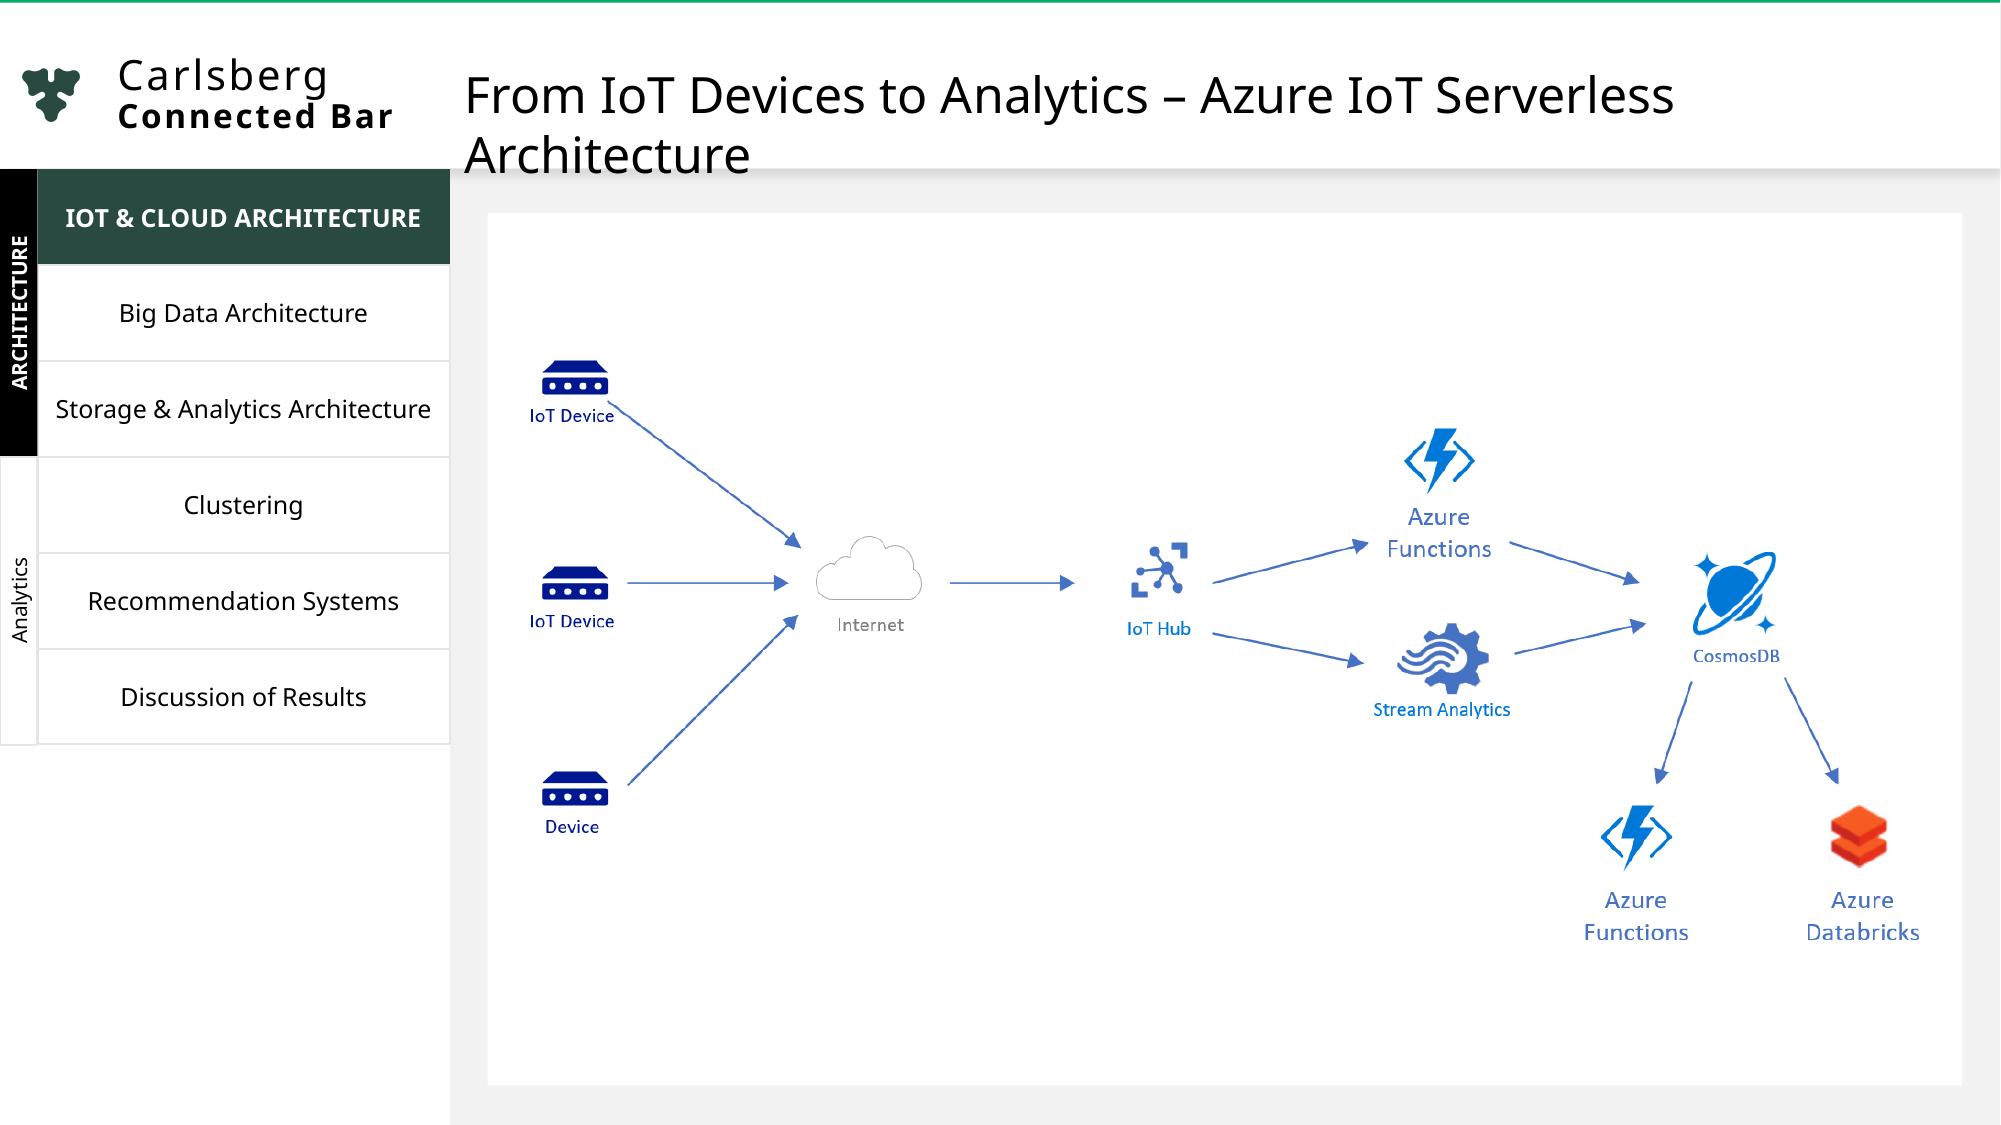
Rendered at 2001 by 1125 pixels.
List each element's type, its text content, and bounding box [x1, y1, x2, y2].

text_box Clustering [38, 456, 451, 552]
text_box IOT & CLOUD ARCHITECTURE [38, 168, 451, 264]
text_box Big Data Architecture [38, 264, 451, 360]
picture [531, 360, 1919, 941]
text_box Discussion of Results [38, 648, 451, 745]
text_box Recommendation Systems [38, 552, 451, 648]
text_box ARCHITECTURE [0, 168, 38, 456]
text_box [487, 212, 1963, 1086]
text_box Storage & Analytics Architecture [38, 360, 451, 456]
text_box From IoT Devices to Analytics – Azure IoT Serverless Architecture [449, 55, 1963, 191]
picture [22, 66, 80, 124]
text_box Analytics [0, 456, 38, 746]
